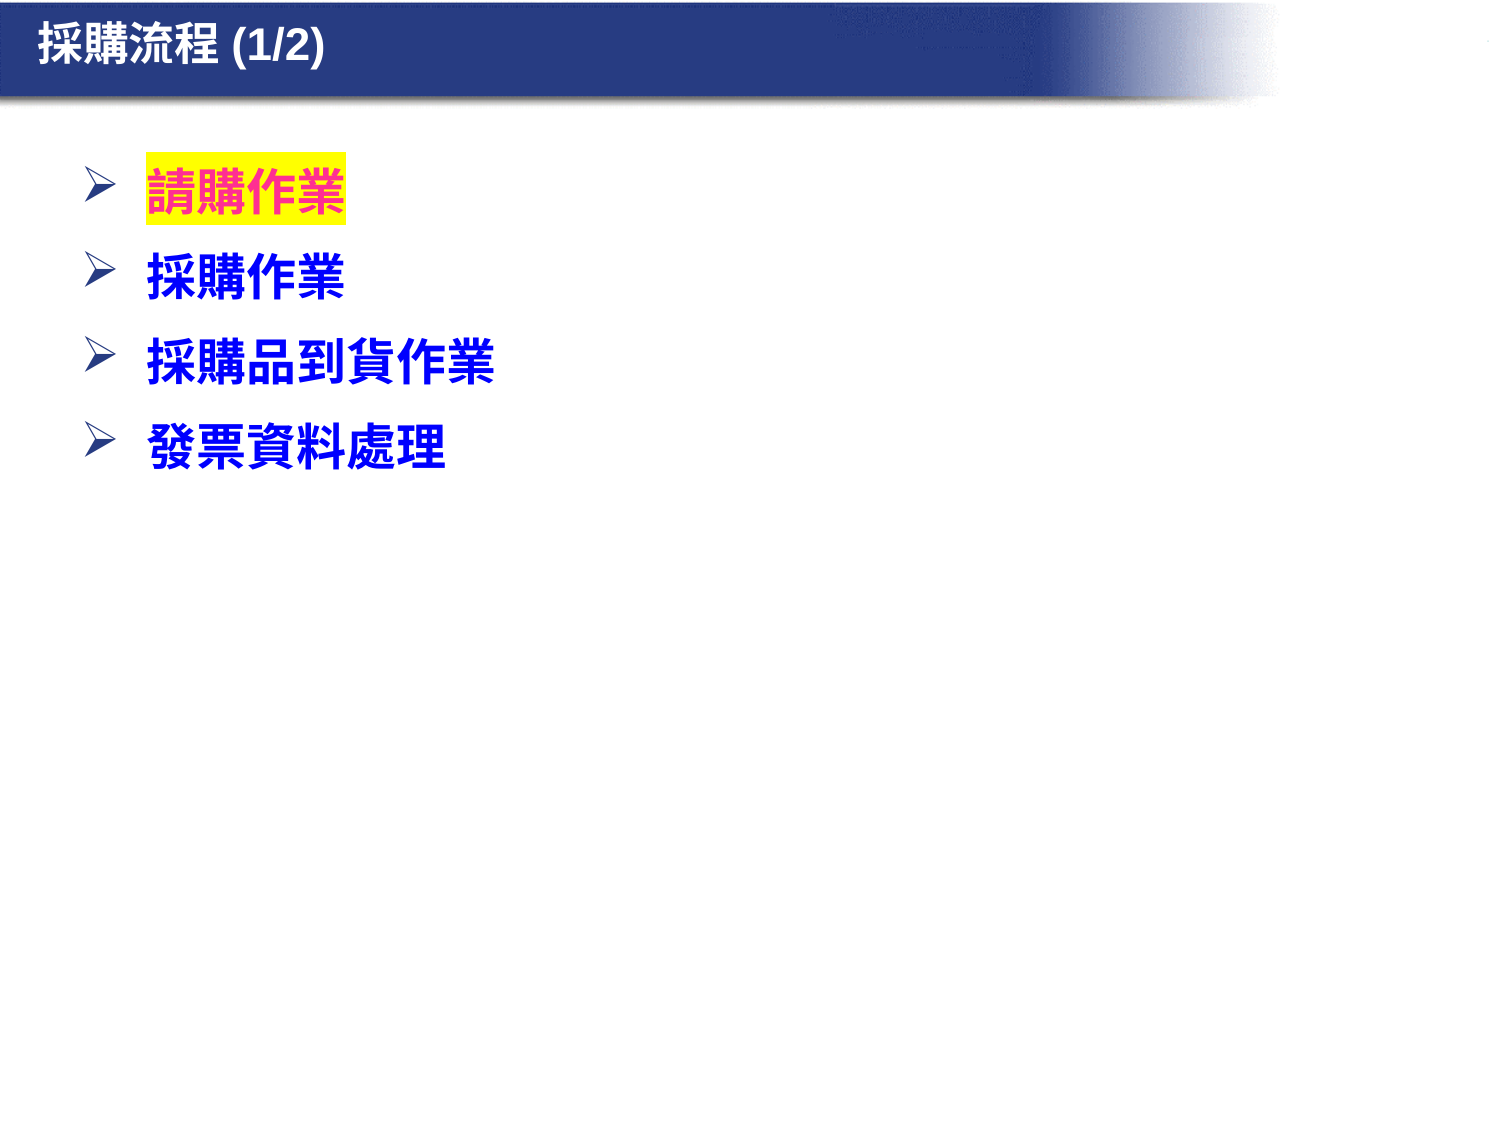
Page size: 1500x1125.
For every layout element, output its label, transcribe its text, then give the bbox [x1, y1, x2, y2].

list 請購作業 採購作業 採購品到貨作業 發票資料處理 [80, 160, 1381, 856]
picture [0, 0, 1500, 114]
title 採購流程(1/2) [37, 0, 1163, 93]
